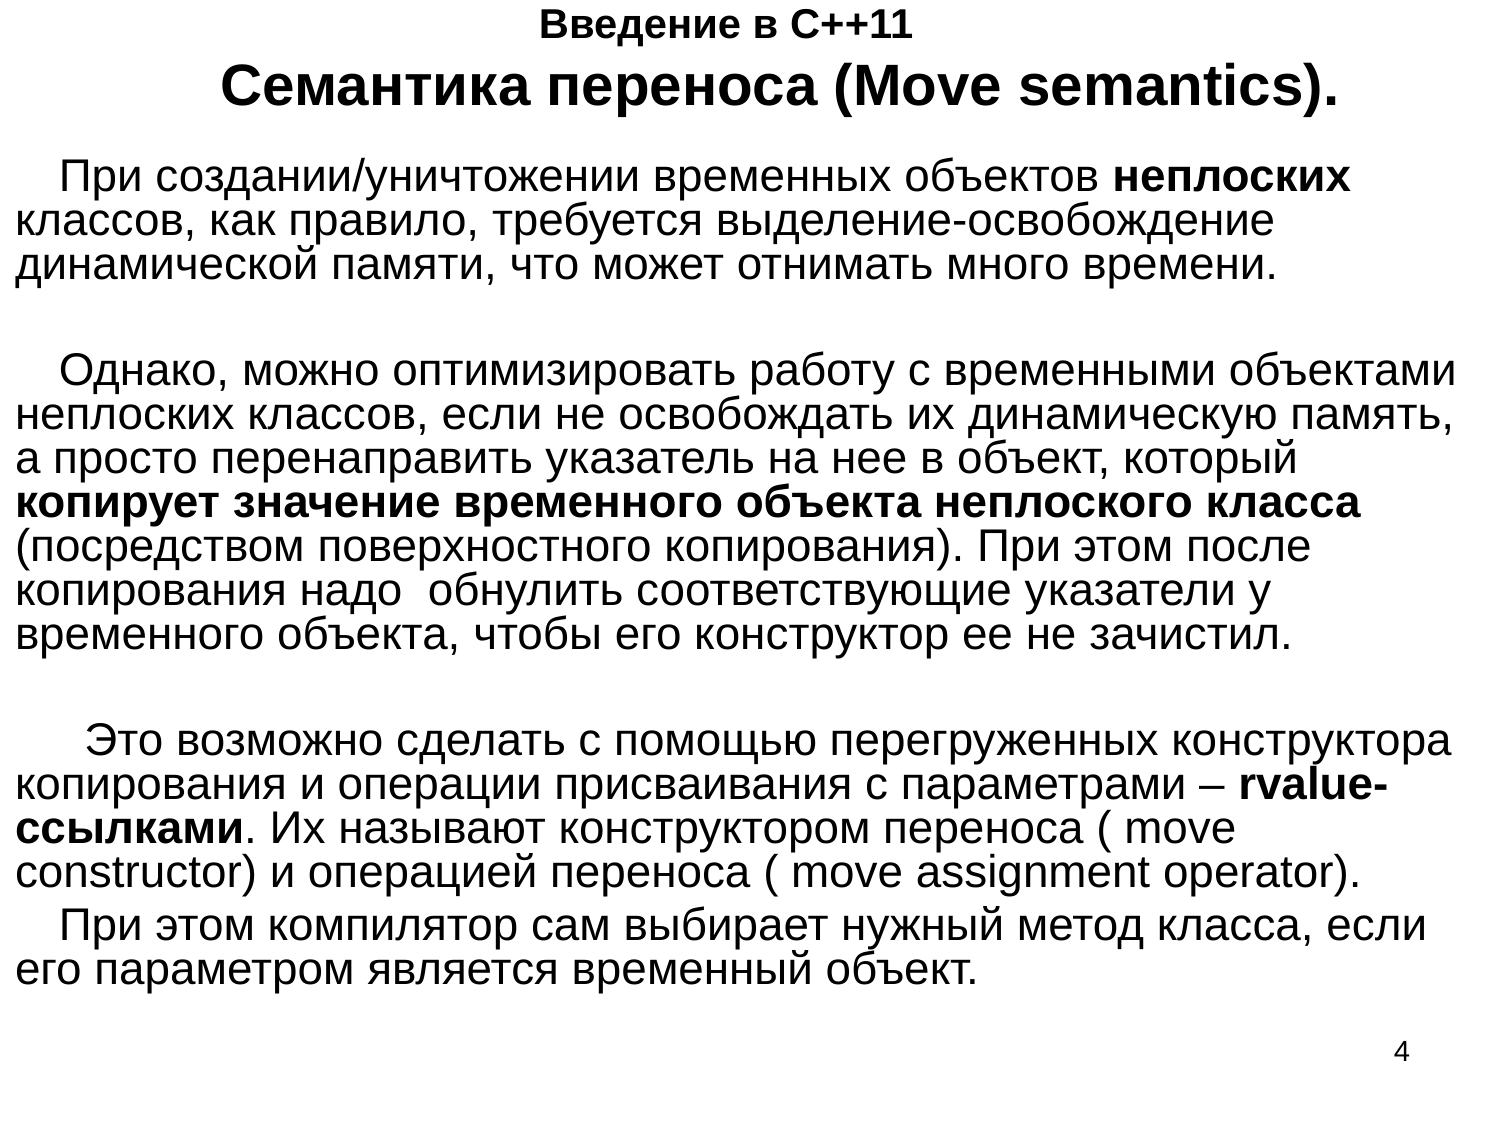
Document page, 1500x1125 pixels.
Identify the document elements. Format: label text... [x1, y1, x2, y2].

subtitle При создании/уничтожении временных объектов неплоских классов, как правило, требуется выделение-освобождение динамической памяти, что может отнимать много времени. Однако, можно оптимизировать работу с временными объектами неплоских классов, если не освобождать их динамическую память, а просто перенаправить указатель на нее в объект, который копирует значение временного объекта неплоского класса (посредством поверхностного копирования). При этом после копирования надо обнулить соответствующие указатели у временного объекта, чтобы его конструктор ее не зачистил. Это возможно сделать с помощью перегруженных конструктора копирования и операции присваивания с параметрами – rvalue-ссылками. Их называют конструктором переноса ( move constructor) и операцией переноса ( move assignment operator). При этом компилятор сам выбирает нужный метод класса, если его параметром является временный объект. [0, 148, 1500, 1103]
title Введение в С++11 Семантика переноса (Move semantics). [64, 0, 1388, 114]
